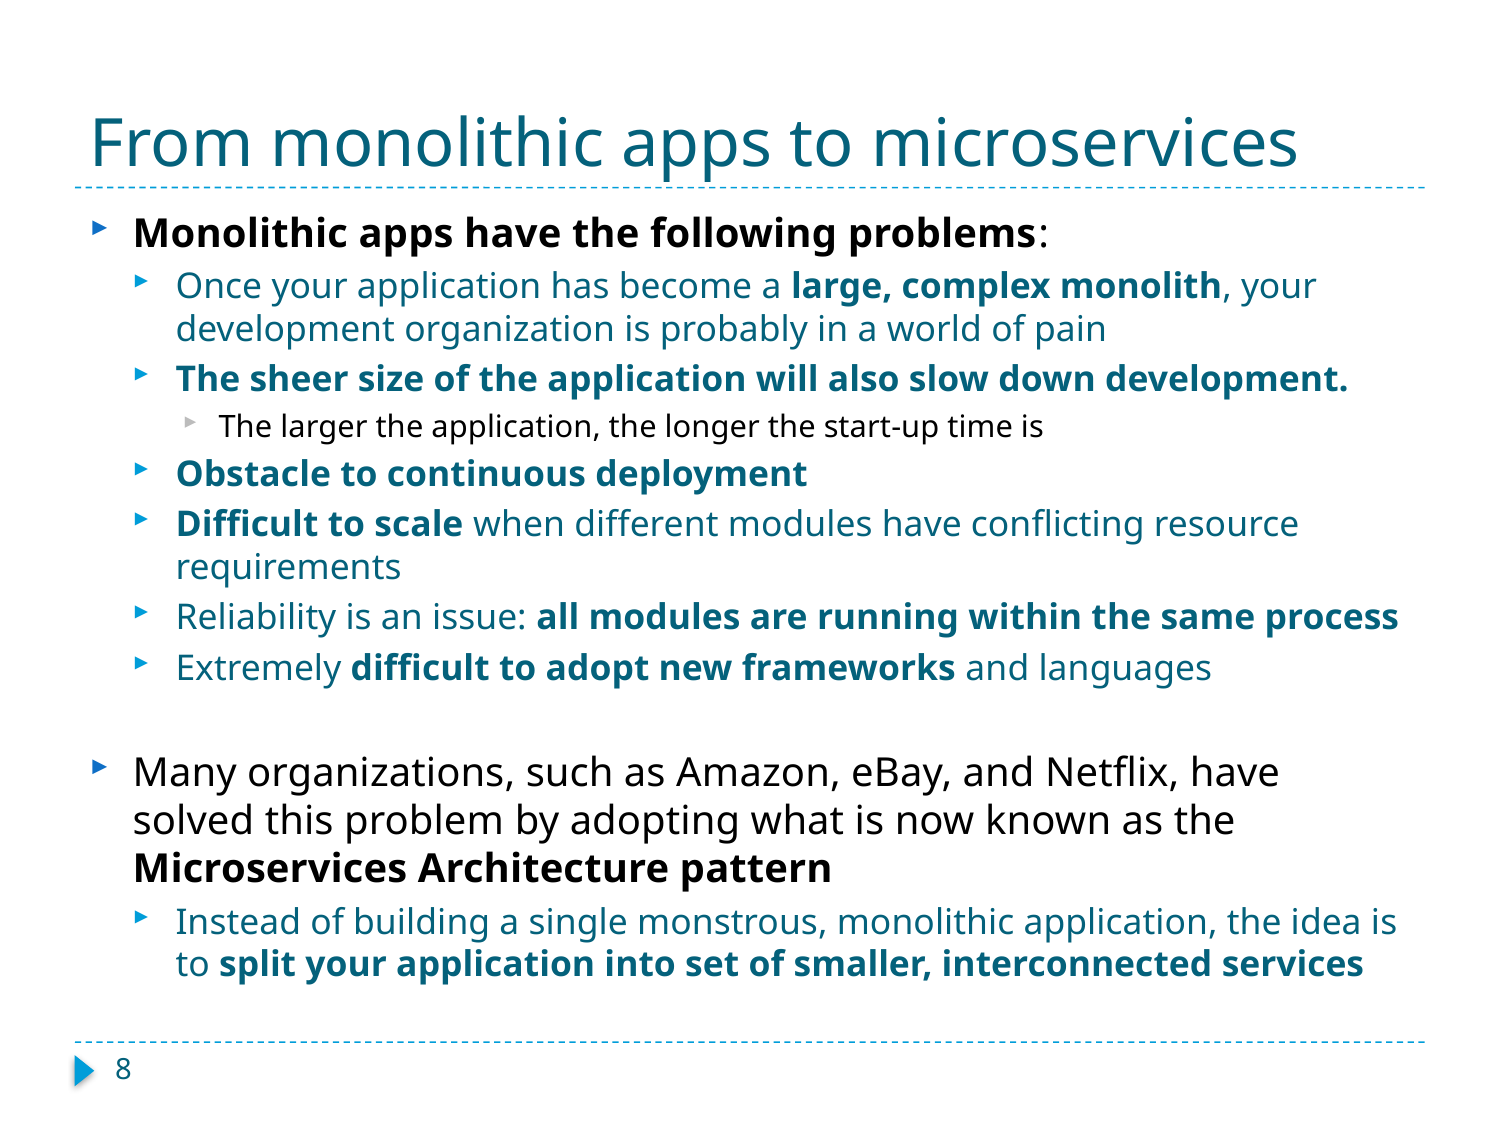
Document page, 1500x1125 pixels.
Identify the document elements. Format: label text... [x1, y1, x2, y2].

list Monolithic apps have the following problems: Once your application has become a large, complex monolith, your development organization is probably in a world of pain The sheer size of the application will also slow down development. The larger the application, the longer the start‑up time is Obstacle to continuous deployment Difficult to scale when different modules have conflicting resource requirements Reliability is an issue: all modules are running within the same process Extremely difficult to adopt new frameworks and languages Many organizations, such as Amazon, eBay, and Netflix, have solved this problem by adopting what is now known as the Microservices Architecture pattern Instead of building a single monstrous, monolithic application, the idea is to split your application into set of smaller, interconnected services [75, 200, 1425, 1010]
title From monolithic apps to microservices [75, 24, 1425, 188]
slide_number 8 [100, 1042, 426, 1103]
